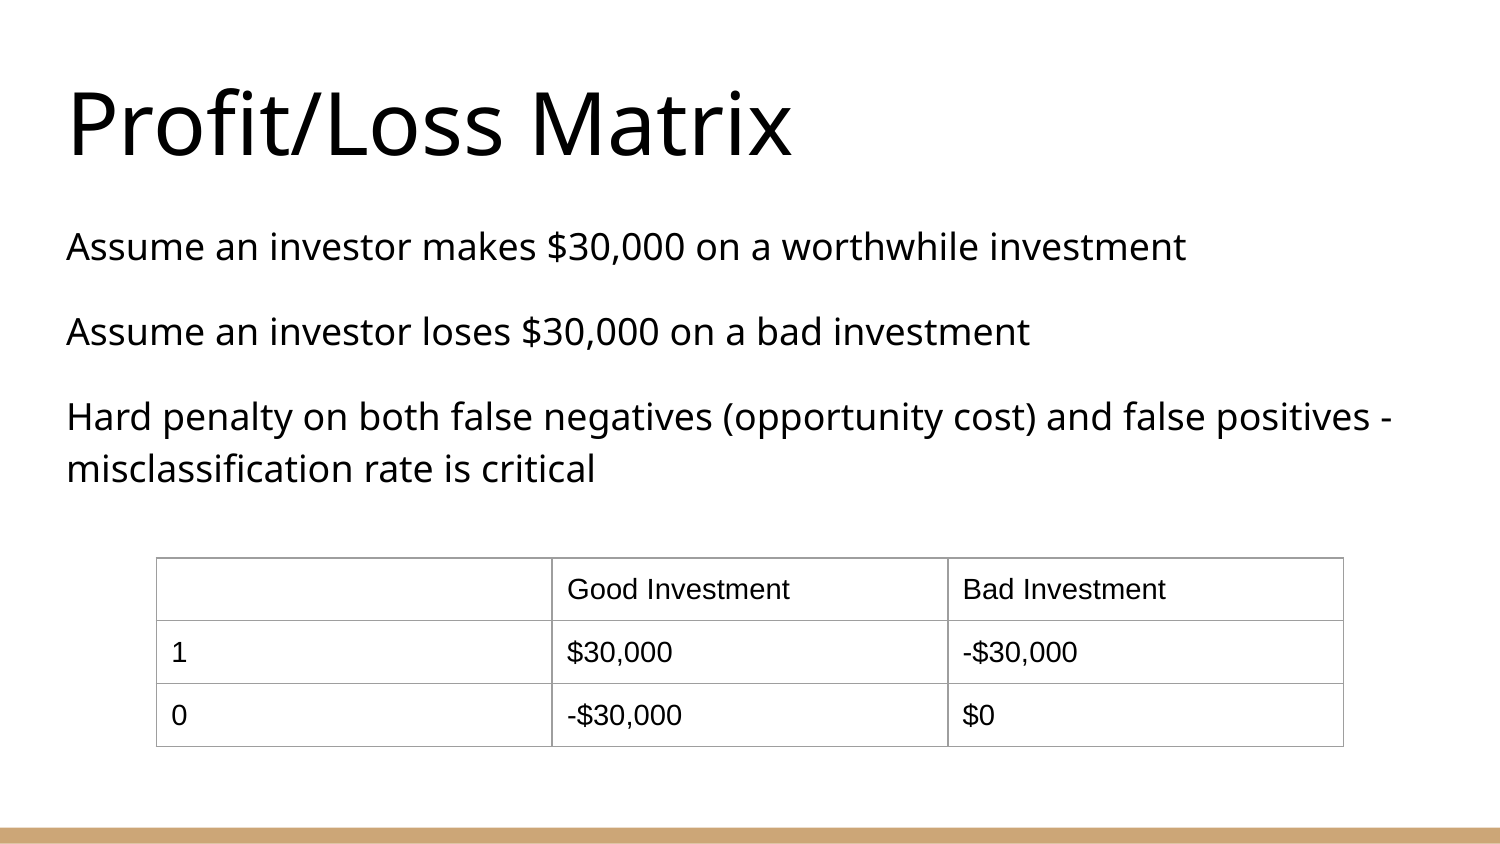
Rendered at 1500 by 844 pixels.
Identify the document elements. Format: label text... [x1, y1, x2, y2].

table_cell $30,000 [553, 621, 947, 683]
table_header Good Investment [553, 559, 947, 620]
table_cell 0 [157, 684, 551, 746]
table_cell $0 [949, 684, 1343, 746]
list Assume an investor makes $30,000 on a worthwhile investment Assume an investor loses $30,000 on a bad investment Hard penalty on both false negatives (opportunity cost) and false positives - misclassification rate is critical [51, 200, 1449, 752]
table_cell -$30,000 [553, 684, 947, 746]
title Profit/Loss Matrix [51, 51, 1449, 189]
table_cell 1 [157, 621, 551, 683]
table_header Bad Investment [949, 559, 1343, 620]
table_cell -$30,000 [949, 621, 1343, 683]
table_header [157, 559, 551, 620]
